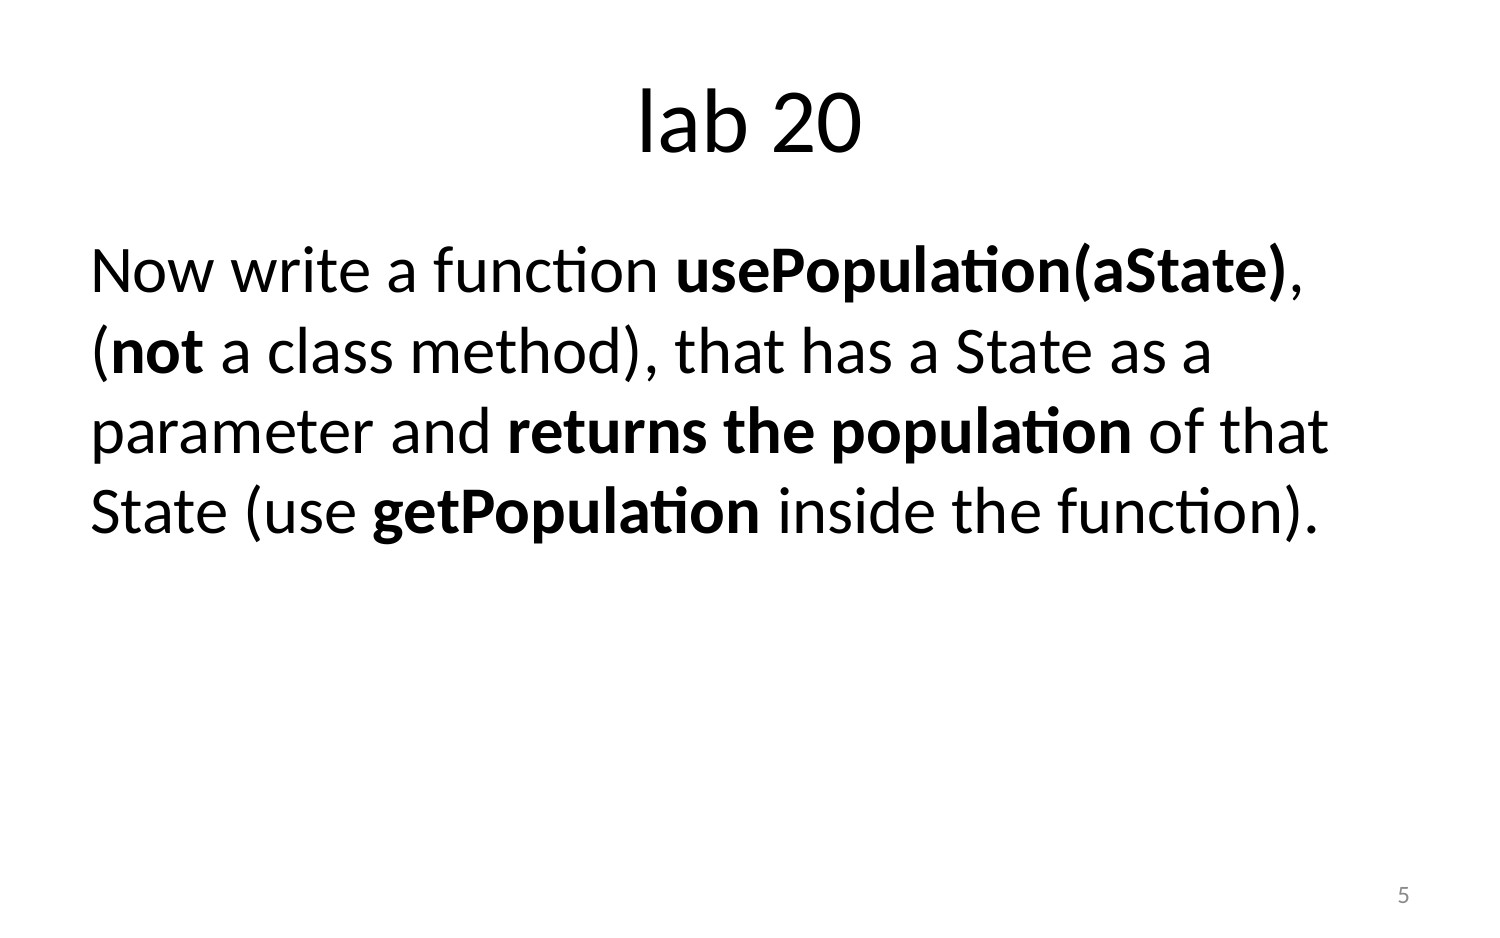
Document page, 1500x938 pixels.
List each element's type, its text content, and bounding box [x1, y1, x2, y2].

list Now write a function usePopulation(aState), (not a class method), that has a State as a parameter and returns the population of that State (use getPopulation inside the function). [75, 218, 1425, 838]
title lab 20 [75, 37, 1425, 194]
slide_number 5 [1074, 868, 1425, 919]
